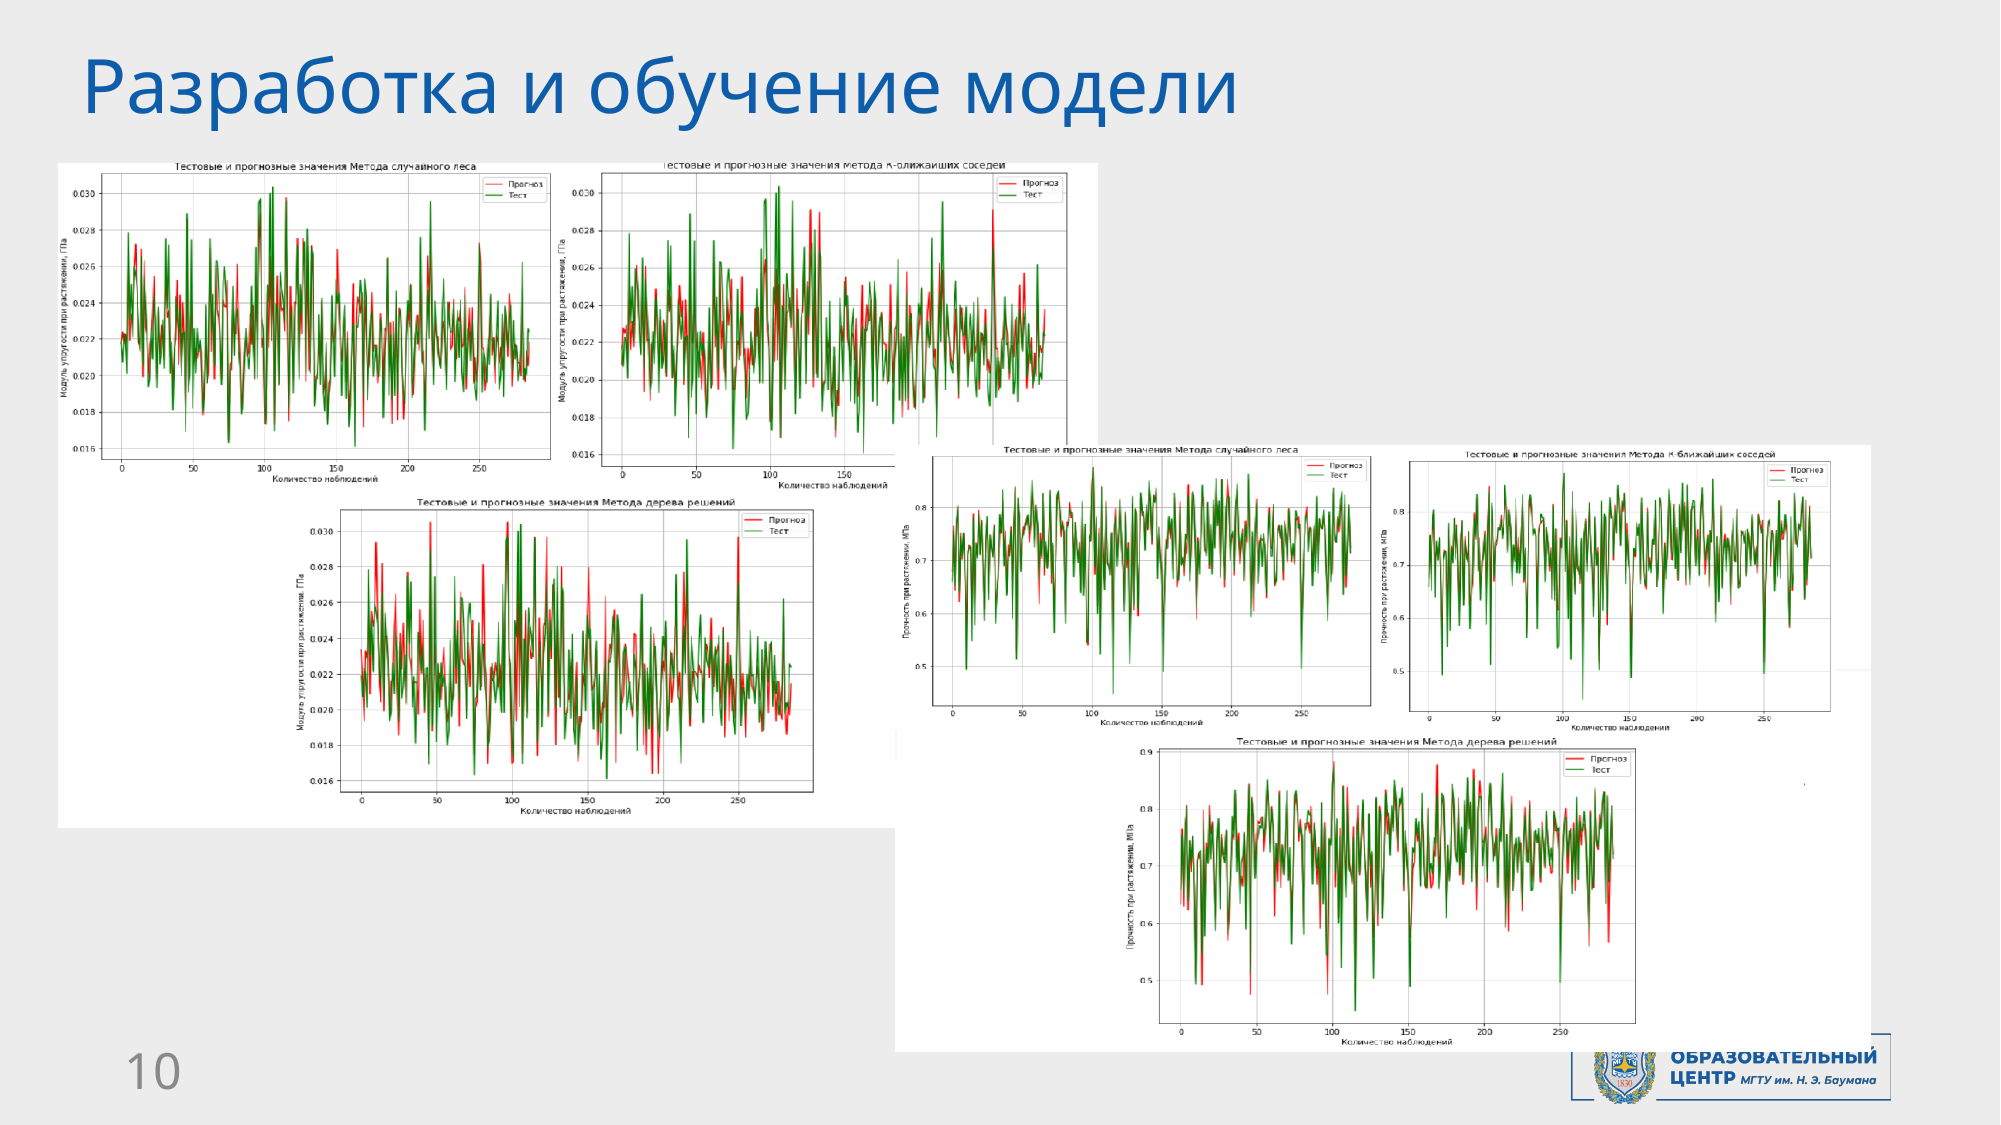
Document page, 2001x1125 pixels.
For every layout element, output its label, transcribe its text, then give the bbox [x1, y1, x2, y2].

slide_number 10 [109, 1043, 248, 1104]
picture [58, 162, 1891, 1104]
title Разработка и обучение модели [66, 21, 1929, 158]
